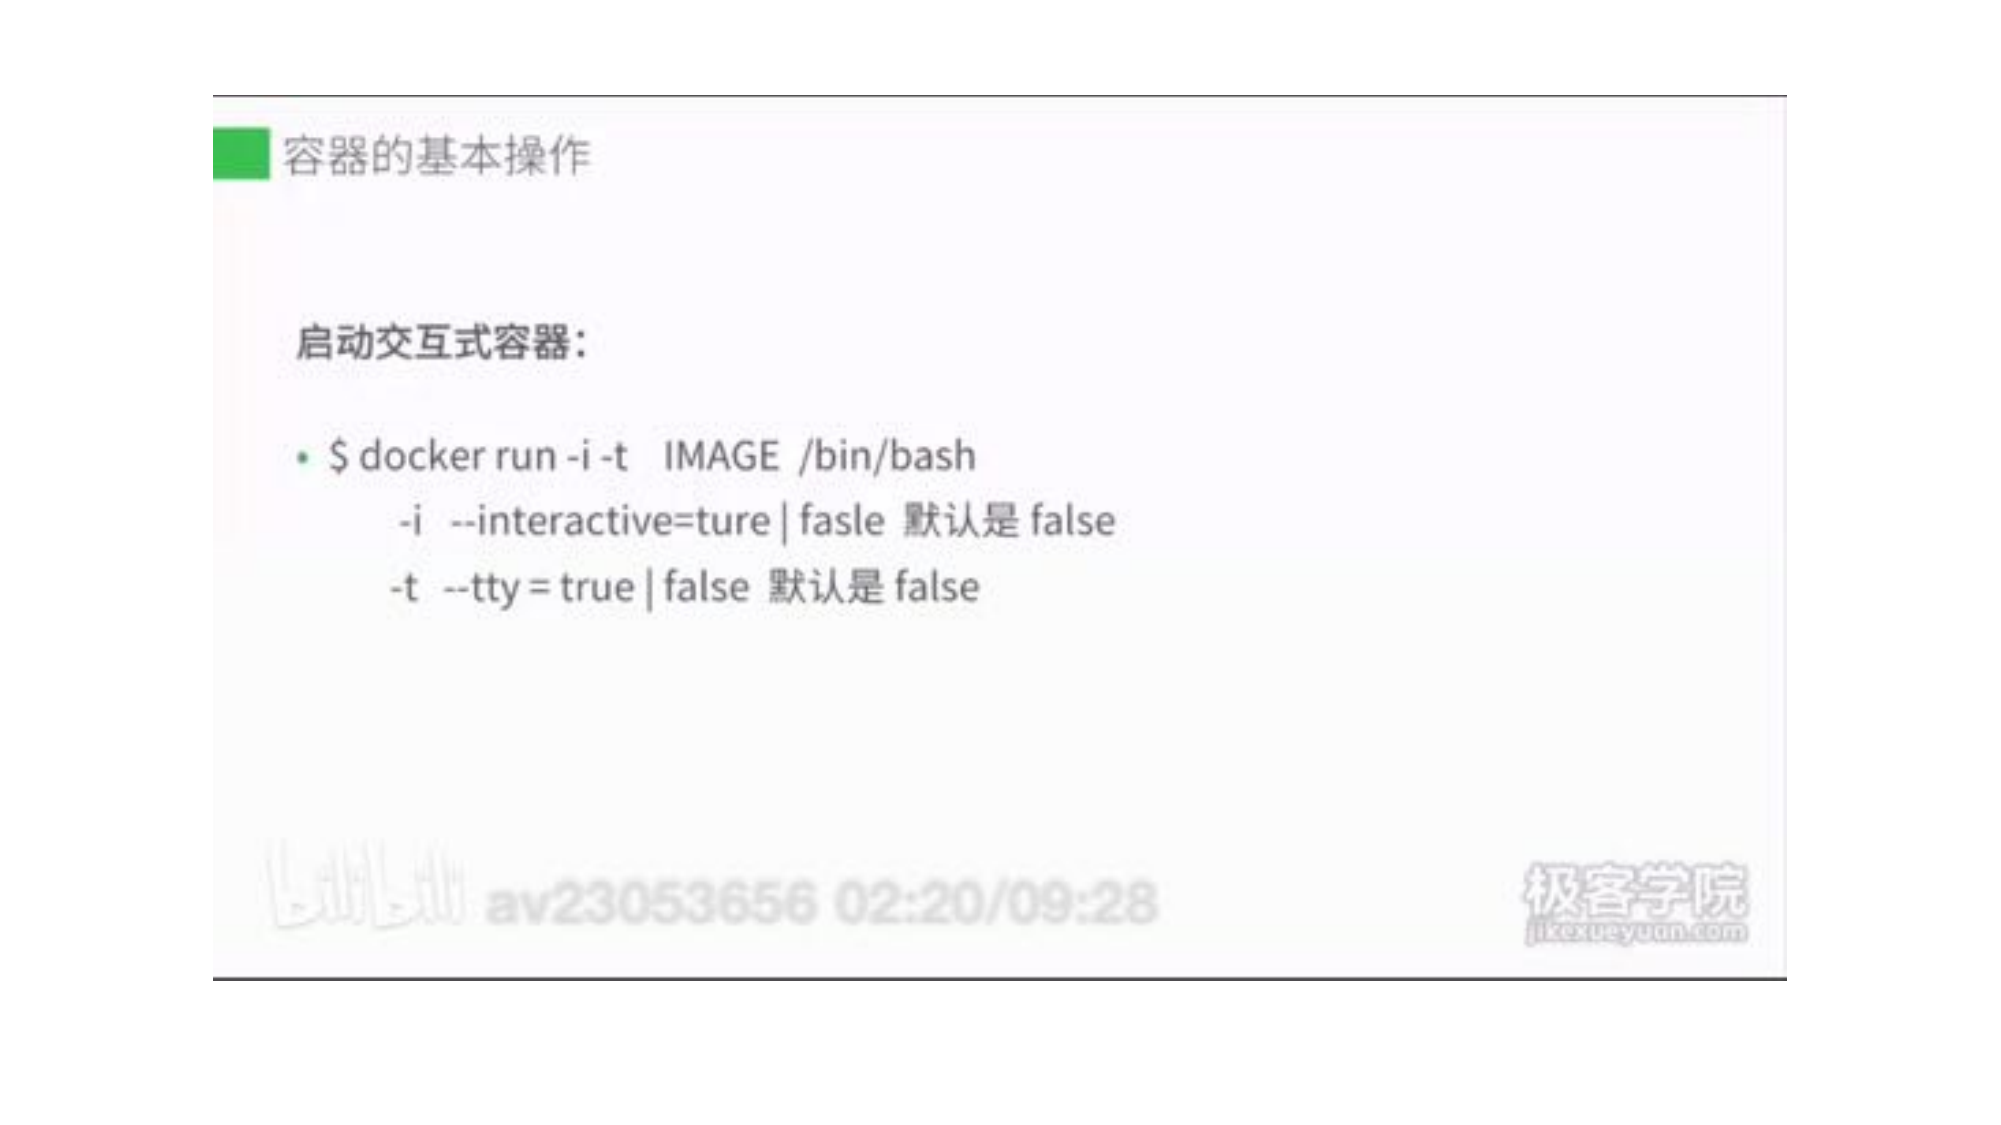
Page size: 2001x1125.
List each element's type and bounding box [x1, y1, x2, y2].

picture [213, 95, 1787, 981]
